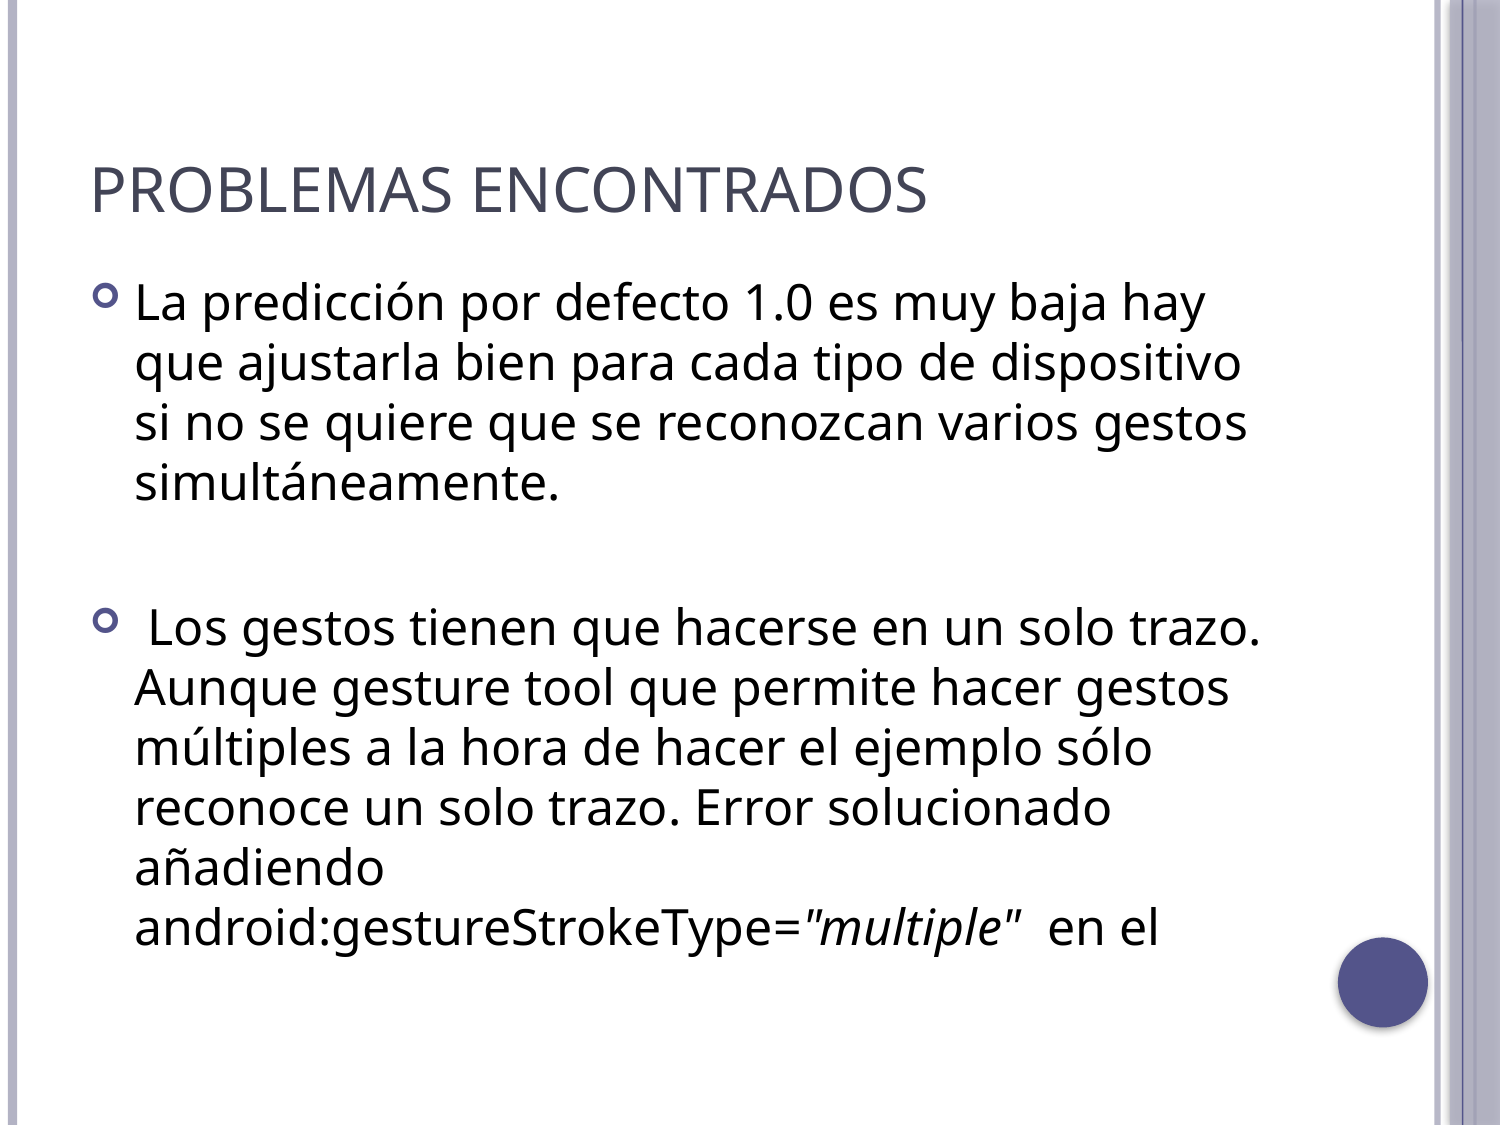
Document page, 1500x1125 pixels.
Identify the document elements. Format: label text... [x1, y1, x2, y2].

list La predicción por defecto 1.0 es muy baja hay que ajustarla bien para cada tipo de dispositivo si no se quiere que se reconozcan varios gestos simultáneamente. Los gestos tienen que hacerse en un solo trazo. Aunque gesture tool que permite hacer gestos múltiples a la hora de hacer el ejemplo sólo reconoce un solo trazo. Error solucionado añadiendo android:gestureStrokeType="multiple" en el [75, 262, 1300, 1062]
title Problemas encontrados [75, 45, 1300, 233]
